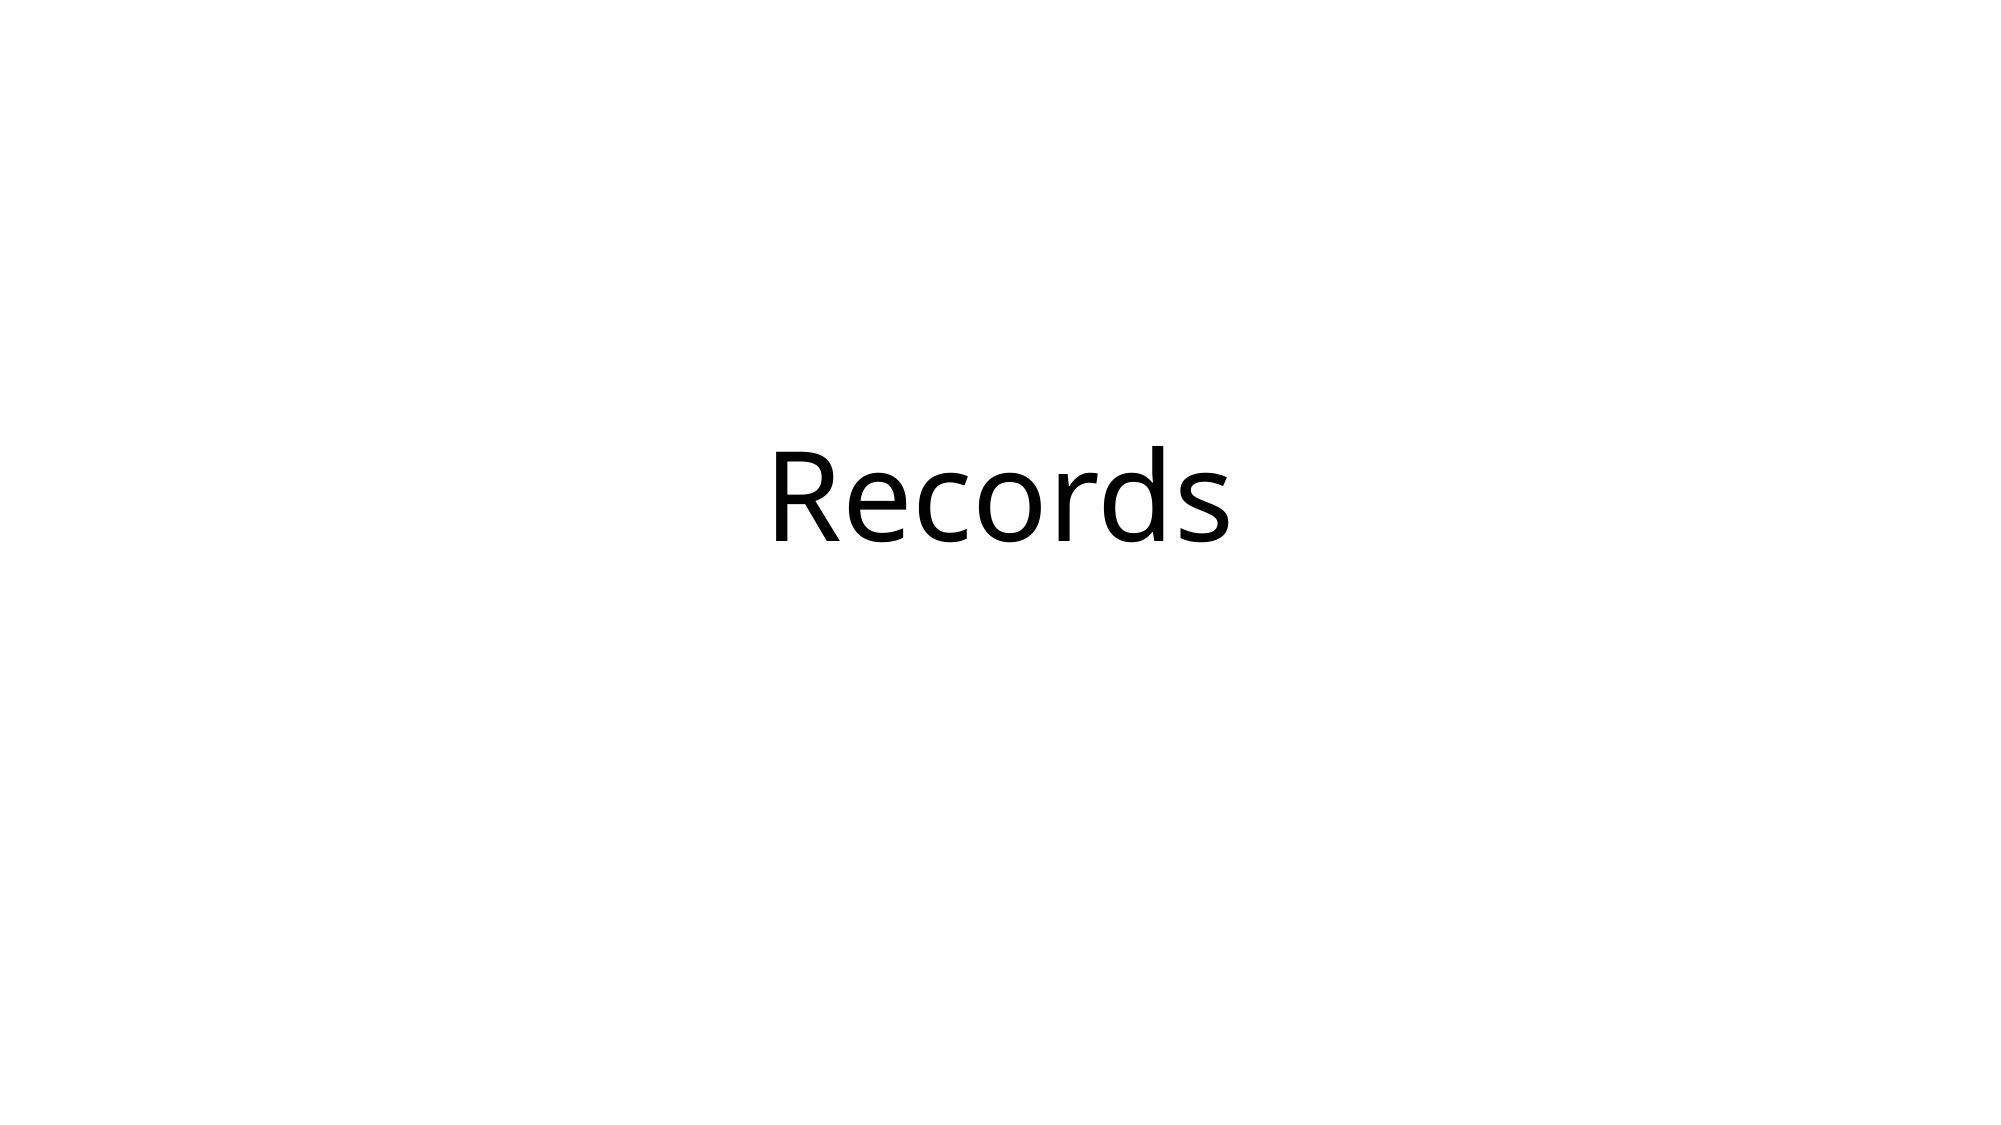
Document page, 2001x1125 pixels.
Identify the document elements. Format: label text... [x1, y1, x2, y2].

title Records [249, 184, 1750, 576]
